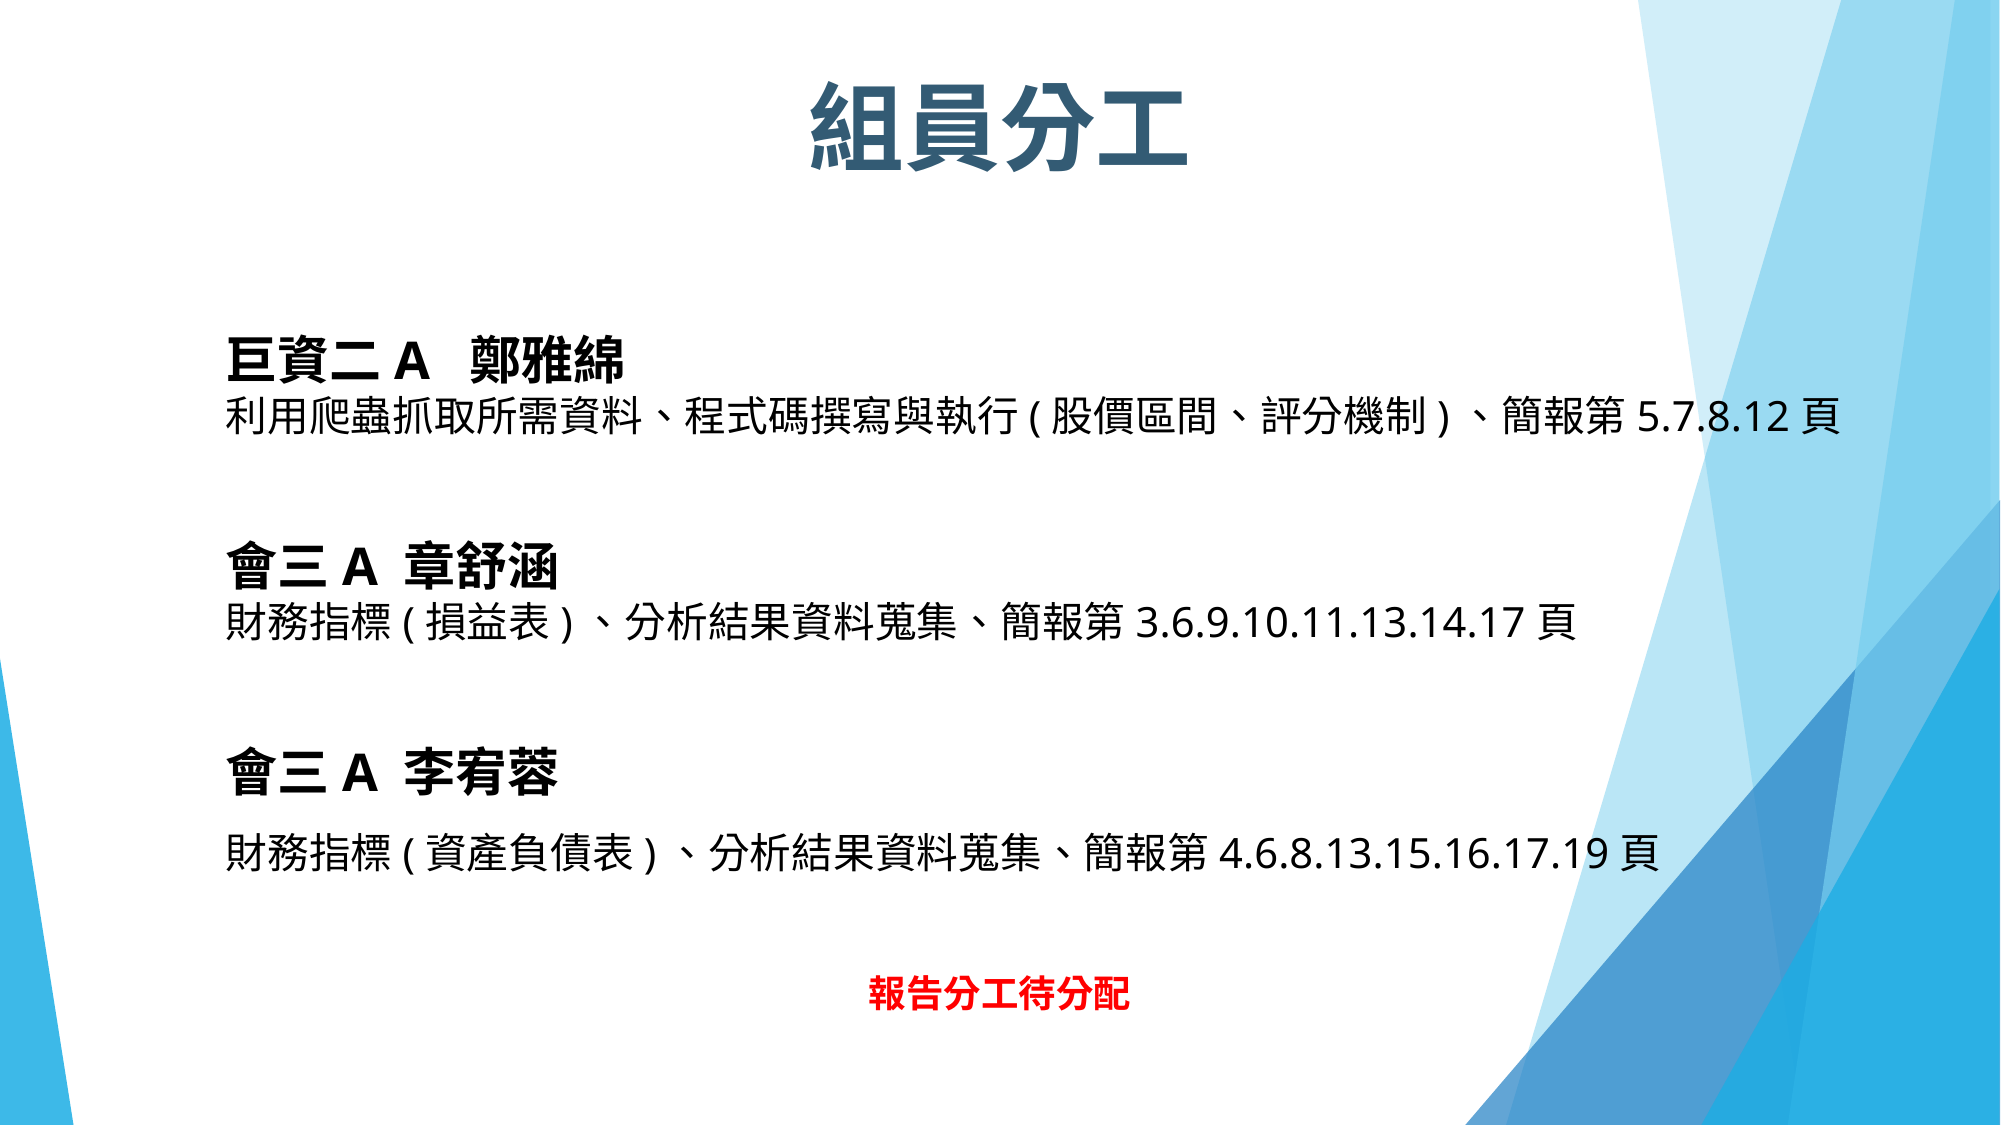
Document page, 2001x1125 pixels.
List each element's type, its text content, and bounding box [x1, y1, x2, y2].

text_box 巨資二A 鄭雅綿 利用爬蟲抓取所需資料、程式碼撰寫與執行(股價區間、評分機制)、簡報第5.7.8.12頁 會三A 章舒涵 財務指標(損益表)、分析結果資料蒐集、簡報第3.6.9.10.11.13.14.17頁 會三A 李宥蓉 財務指標(資產負債表)、分析結果資料蒐集、簡報第4.6.8.13.15.16.17.19頁 [210, 281, 1907, 893]
text_box 組員分工 [499, 60, 1501, 191]
text_box 報告分工待分配 [499, 962, 1501, 1023]
